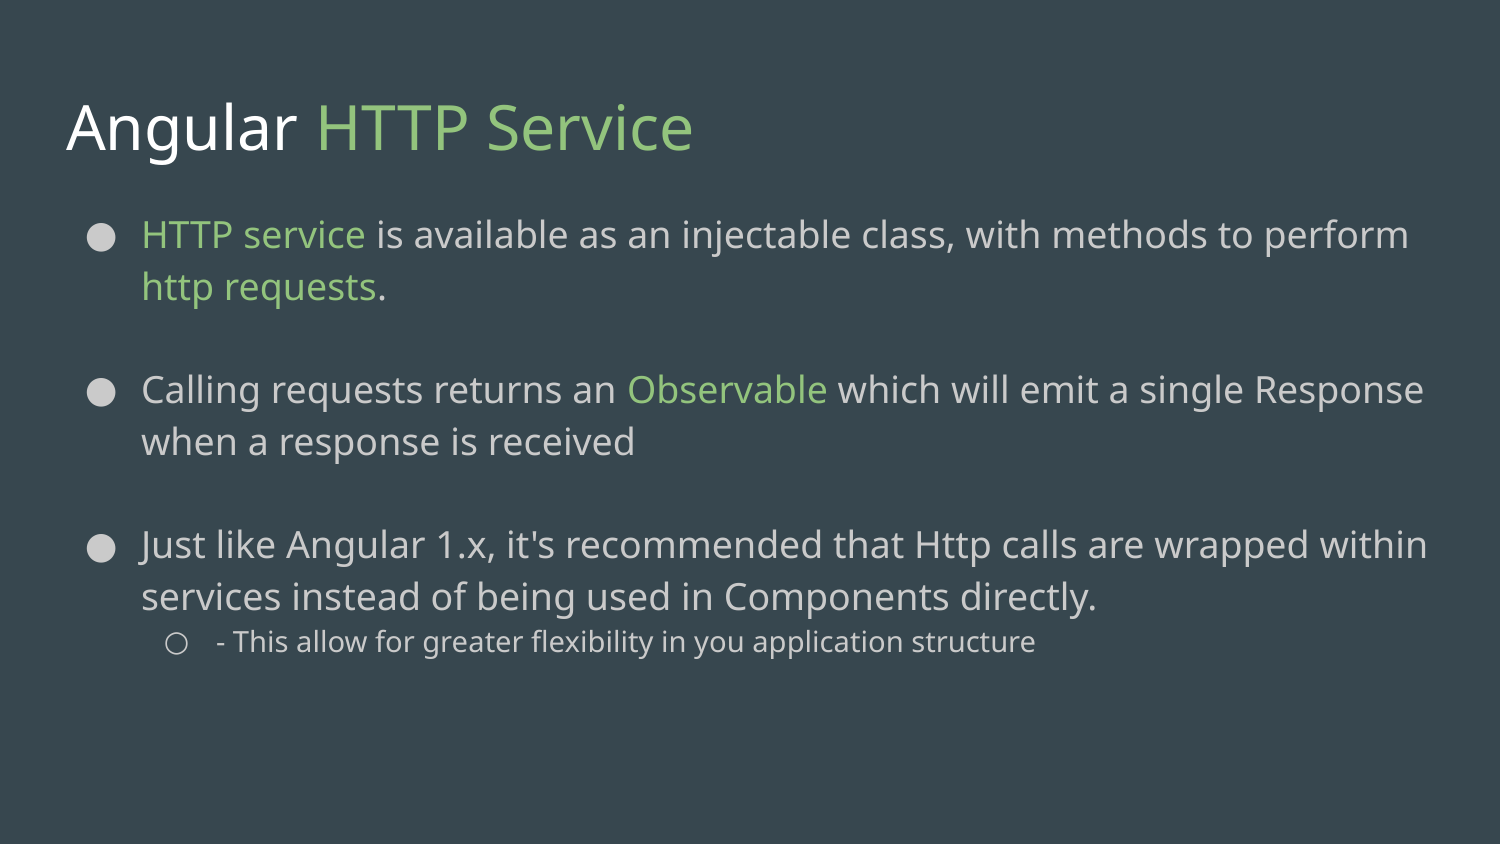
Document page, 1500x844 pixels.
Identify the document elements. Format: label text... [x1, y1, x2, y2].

list HTTP service is available as an injectable class, with methods to perform http requests. Calling requests returns an Observable which will emit a single Response when a response is received Just like Angular 1.x, it's recommended that Http calls are wrapped within services instead of being used in Components directly. - This allow for greater flexibility in you application structure [51, 189, 1449, 750]
title Angular HTTP Service [51, 72, 1449, 167]
